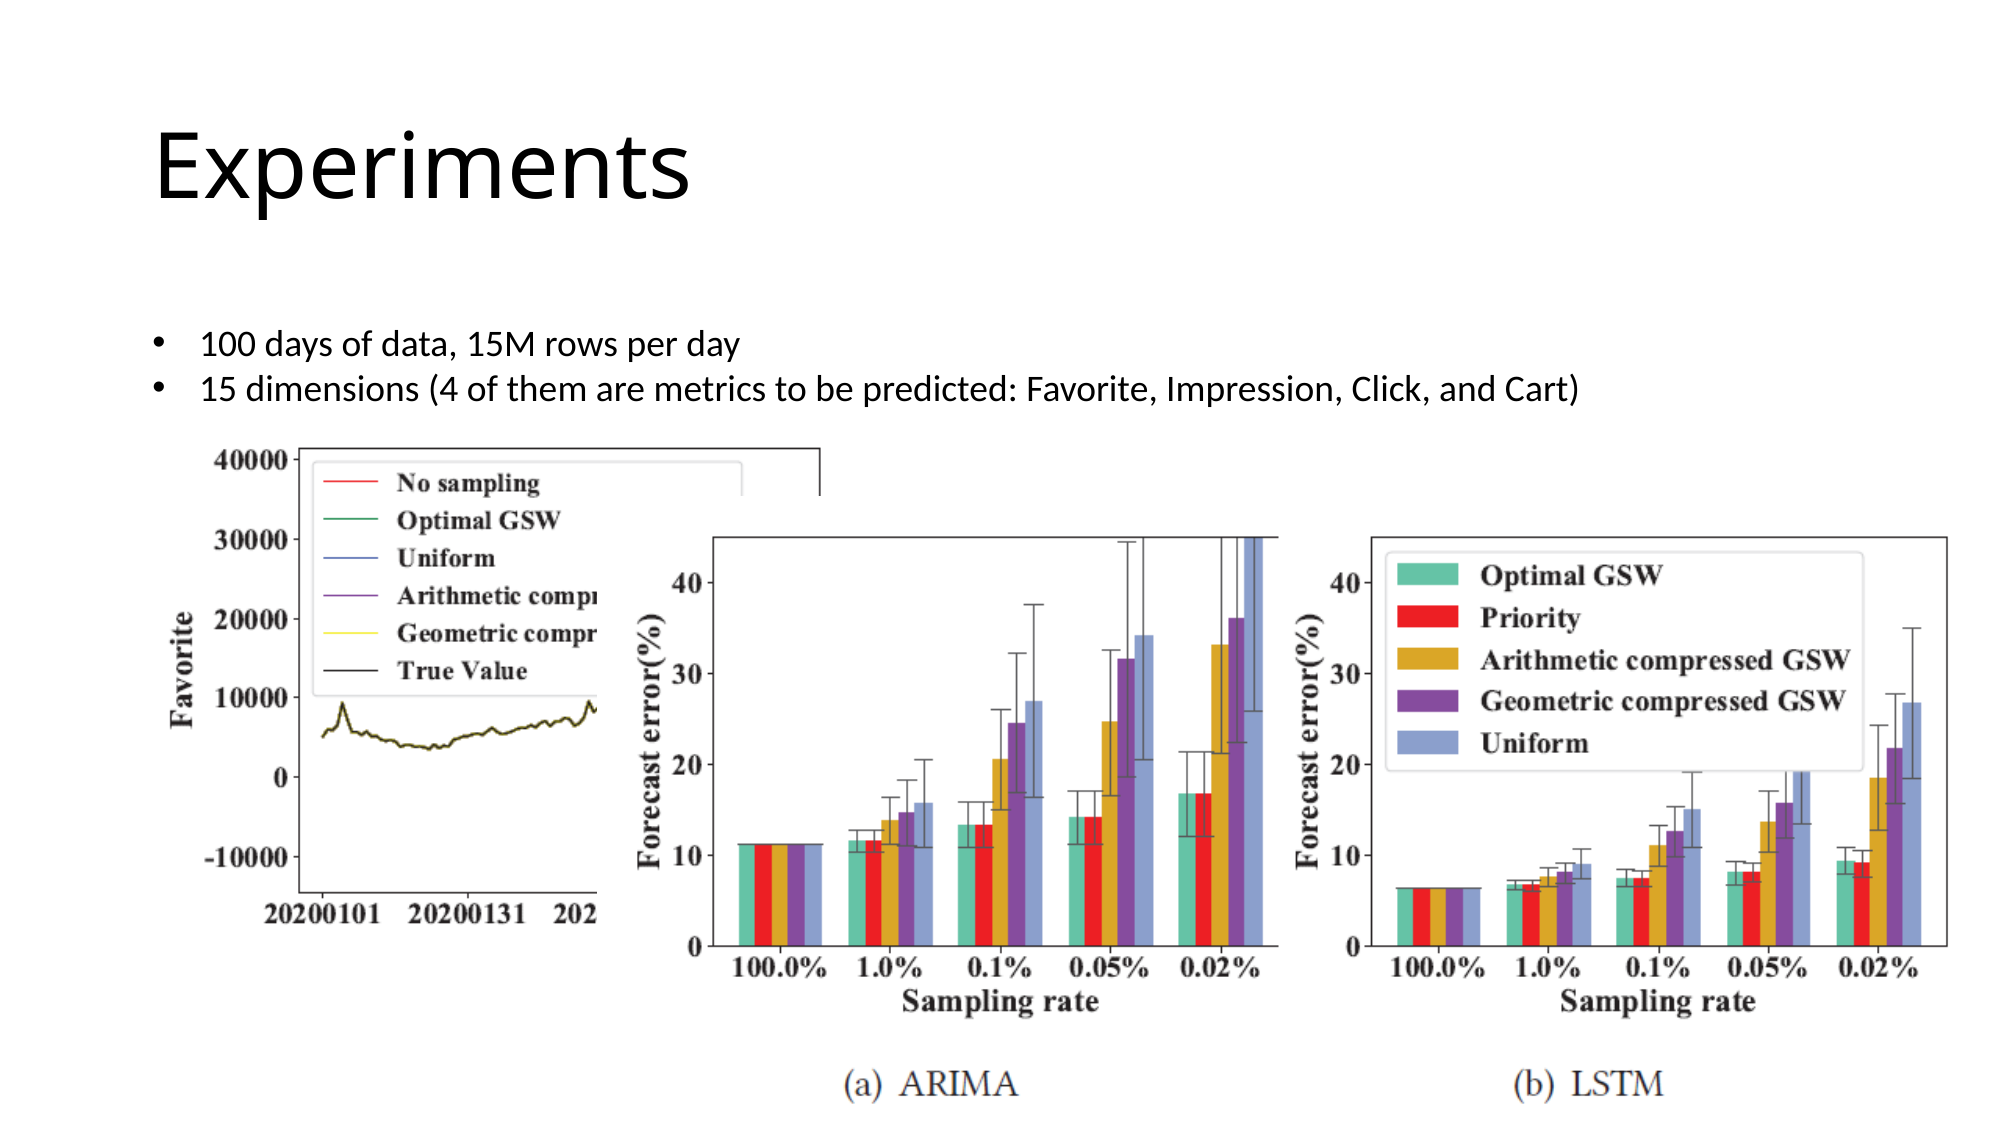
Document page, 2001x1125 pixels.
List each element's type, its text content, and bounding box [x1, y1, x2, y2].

picture [597, 496, 1959, 1118]
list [161, 437, 849, 947]
title Experiments [137, 59, 1863, 278]
text_box 100 days of data, 15M rows per day 15 dimensions (4 of them are metrics to be predicted: Favorite, Impression, Click, and Cart) [137, 311, 1689, 416]
